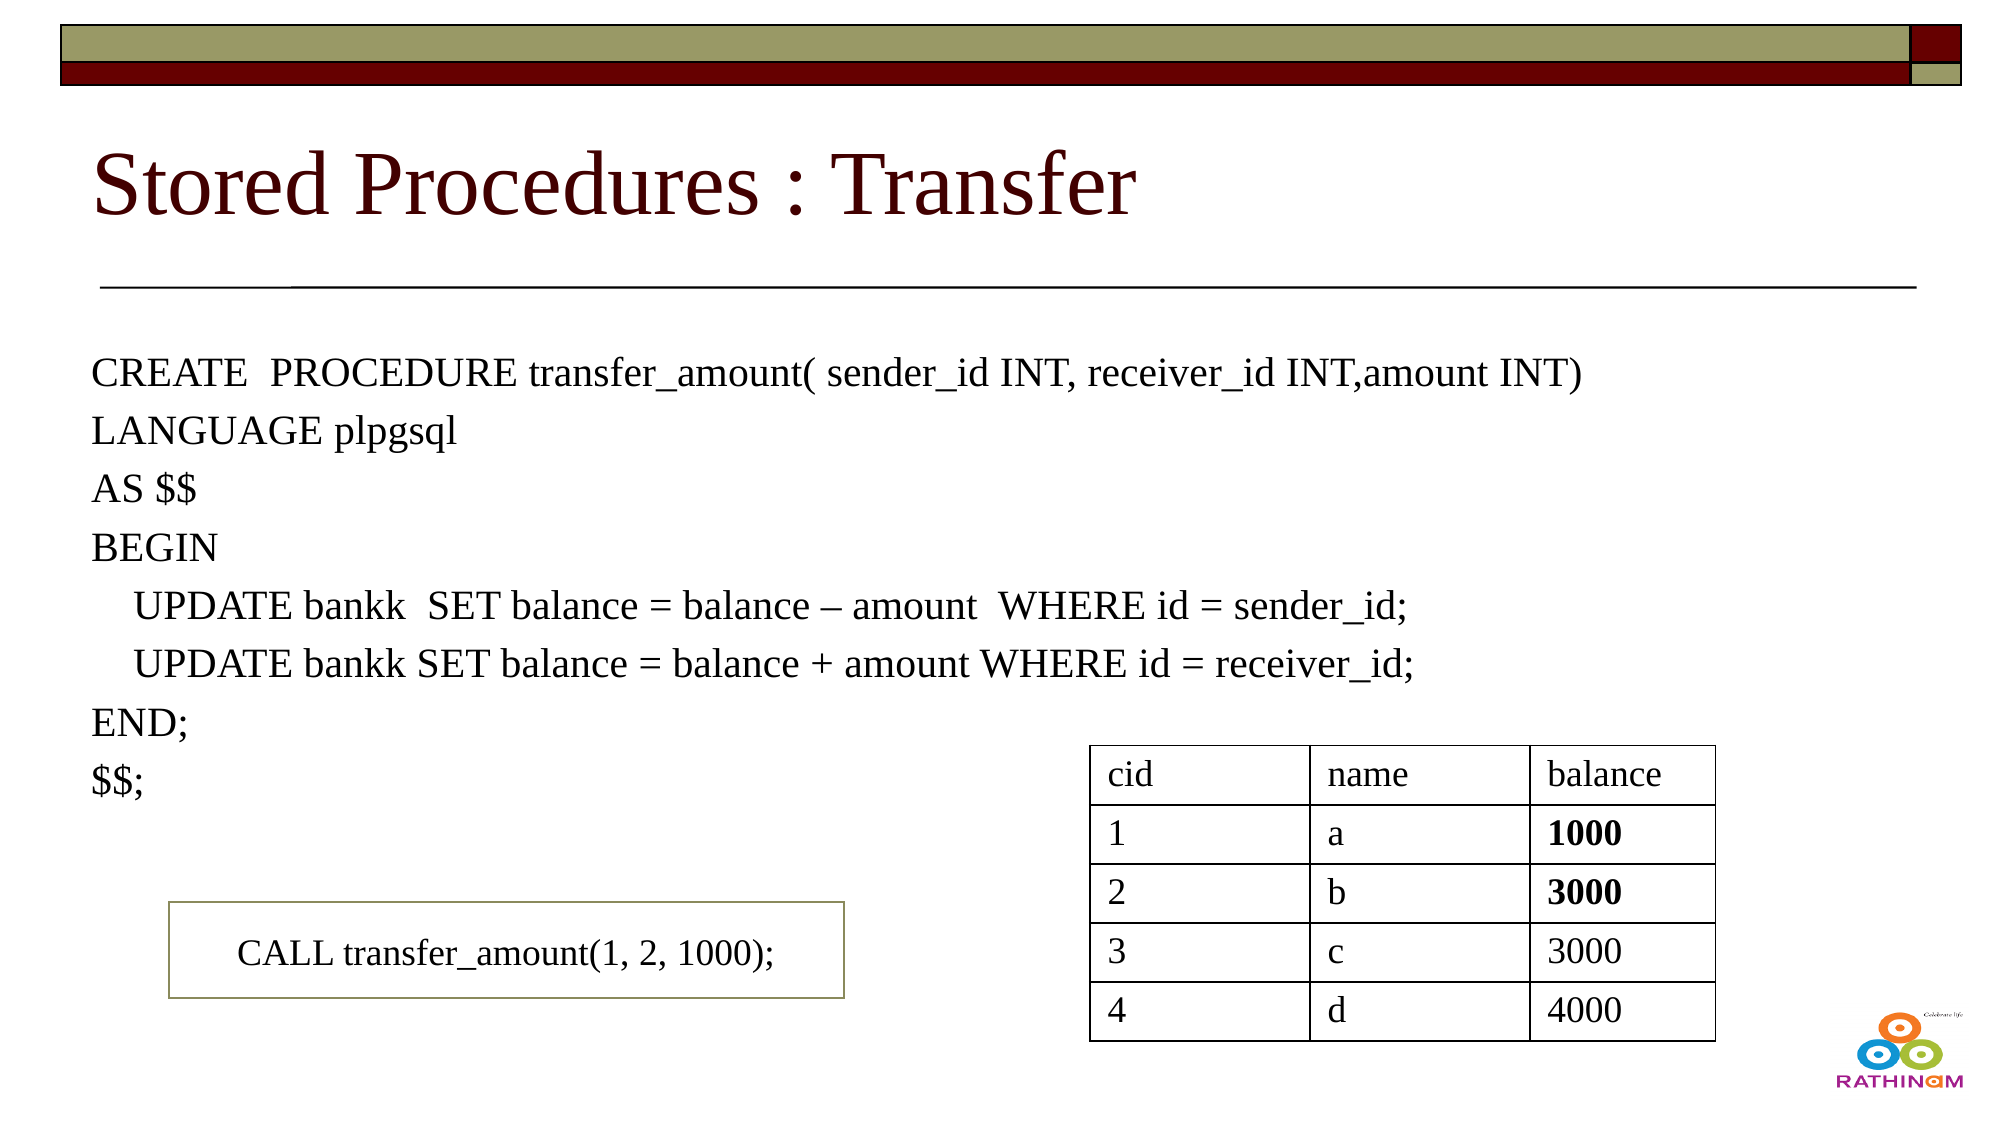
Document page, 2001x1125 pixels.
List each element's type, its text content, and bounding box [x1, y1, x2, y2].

table_cell c [1311, 924, 1529, 981]
table_cell d [1311, 983, 1529, 1040]
table_cell 3000 [1531, 924, 1715, 981]
table_header balance [1531, 746, 1715, 804]
text_box CALL transfer_amount(1, 2, 1000); [168, 901, 845, 999]
table_header name [1311, 746, 1529, 804]
picture [1830, 1000, 1969, 1100]
table_cell 2 [1091, 865, 1309, 922]
table_cell 3 [1091, 924, 1309, 981]
table_cell 4 [1091, 983, 1309, 1040]
table_cell a [1311, 806, 1529, 863]
table_cell 4000 [1531, 983, 1715, 1040]
title Stored Procedures : Transfer [76, 52, 1877, 241]
table_cell 1 [1091, 806, 1309, 863]
table_header cid [1091, 746, 1309, 804]
table_cell 1000 [1531, 806, 1715, 863]
table_cell 3000 [1531, 865, 1715, 922]
table_cell b [1311, 865, 1529, 922]
list CREATE PROCEDURE transfer_amount( sender_id INT, receiver_id INT,amount INT) LANGUAGE plpgsql AS $$ BEGIN UPDATE bankk SET balance = balance – amount WHERE id = sender_id; UPDATE bankk SET balance = balance + amount WHERE id = receiver_id; END; $$; [76, 337, 1877, 1023]
